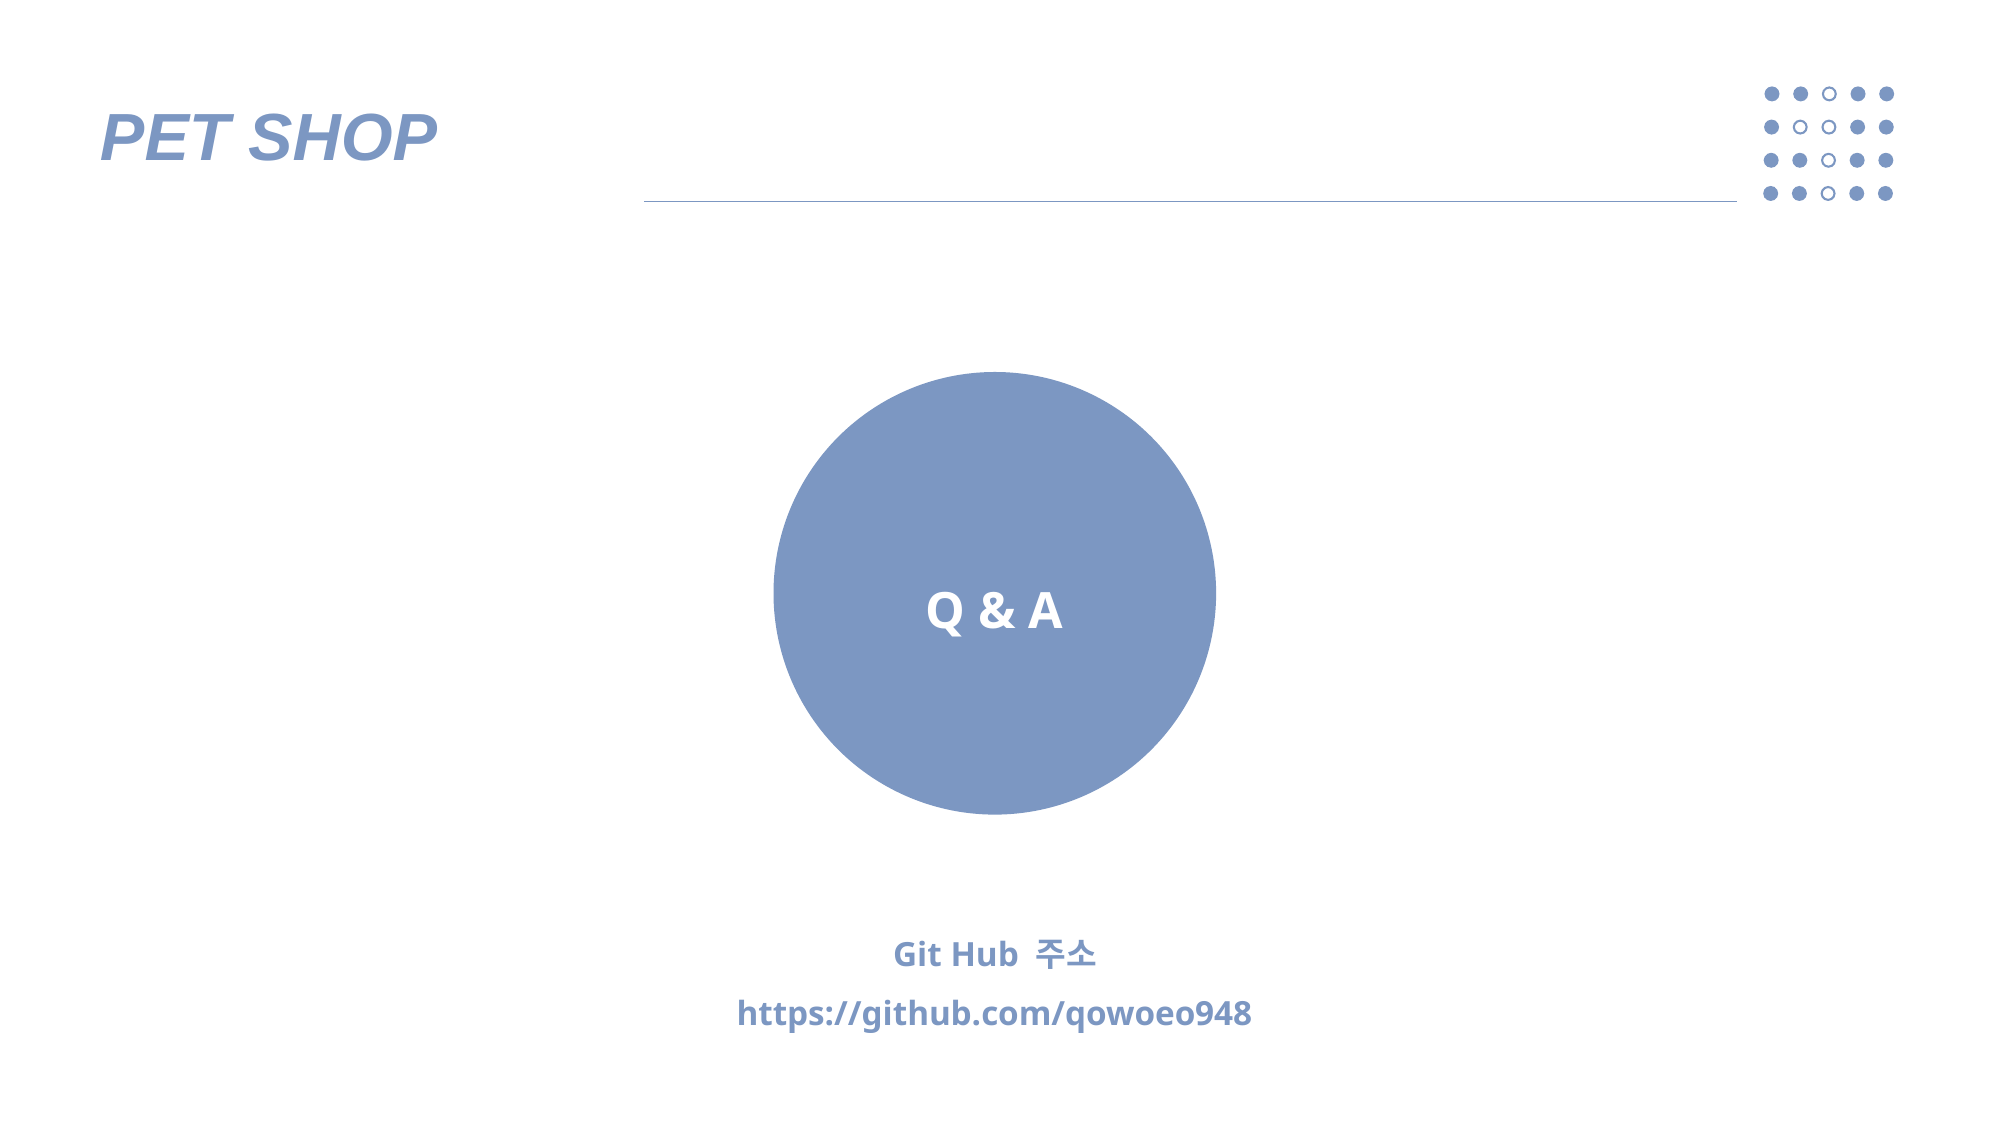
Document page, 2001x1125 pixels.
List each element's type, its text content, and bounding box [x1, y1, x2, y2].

text_box [1764, 119, 1780, 135]
text_box [1820, 185, 1836, 201]
text_box [1763, 185, 1779, 201]
text_box [1792, 119, 1808, 135]
text_box [1849, 185, 1865, 201]
text_box [1791, 185, 1807, 201]
text_box [1849, 152, 1865, 168]
text_box [1878, 152, 1894, 168]
text_box PET SHOP [85, 46, 1028, 182]
text_box [1764, 86, 1780, 102]
text_box Q & A [772, 370, 1218, 816]
text_box [1763, 152, 1779, 168]
text_box [1793, 86, 1809, 102]
text_box [1821, 119, 1837, 135]
text_box [1879, 86, 1895, 102]
text_box [1792, 152, 1808, 168]
text_box Git Hub 주소 https://github.com/qowoeo948 [523, 905, 1466, 1040]
text_box [1850, 119, 1866, 135]
text_box [1850, 86, 1866, 102]
text_box [1878, 119, 1894, 135]
text_box [1877, 185, 1893, 201]
text_box [1821, 152, 1837, 168]
text_box [1821, 86, 1837, 102]
